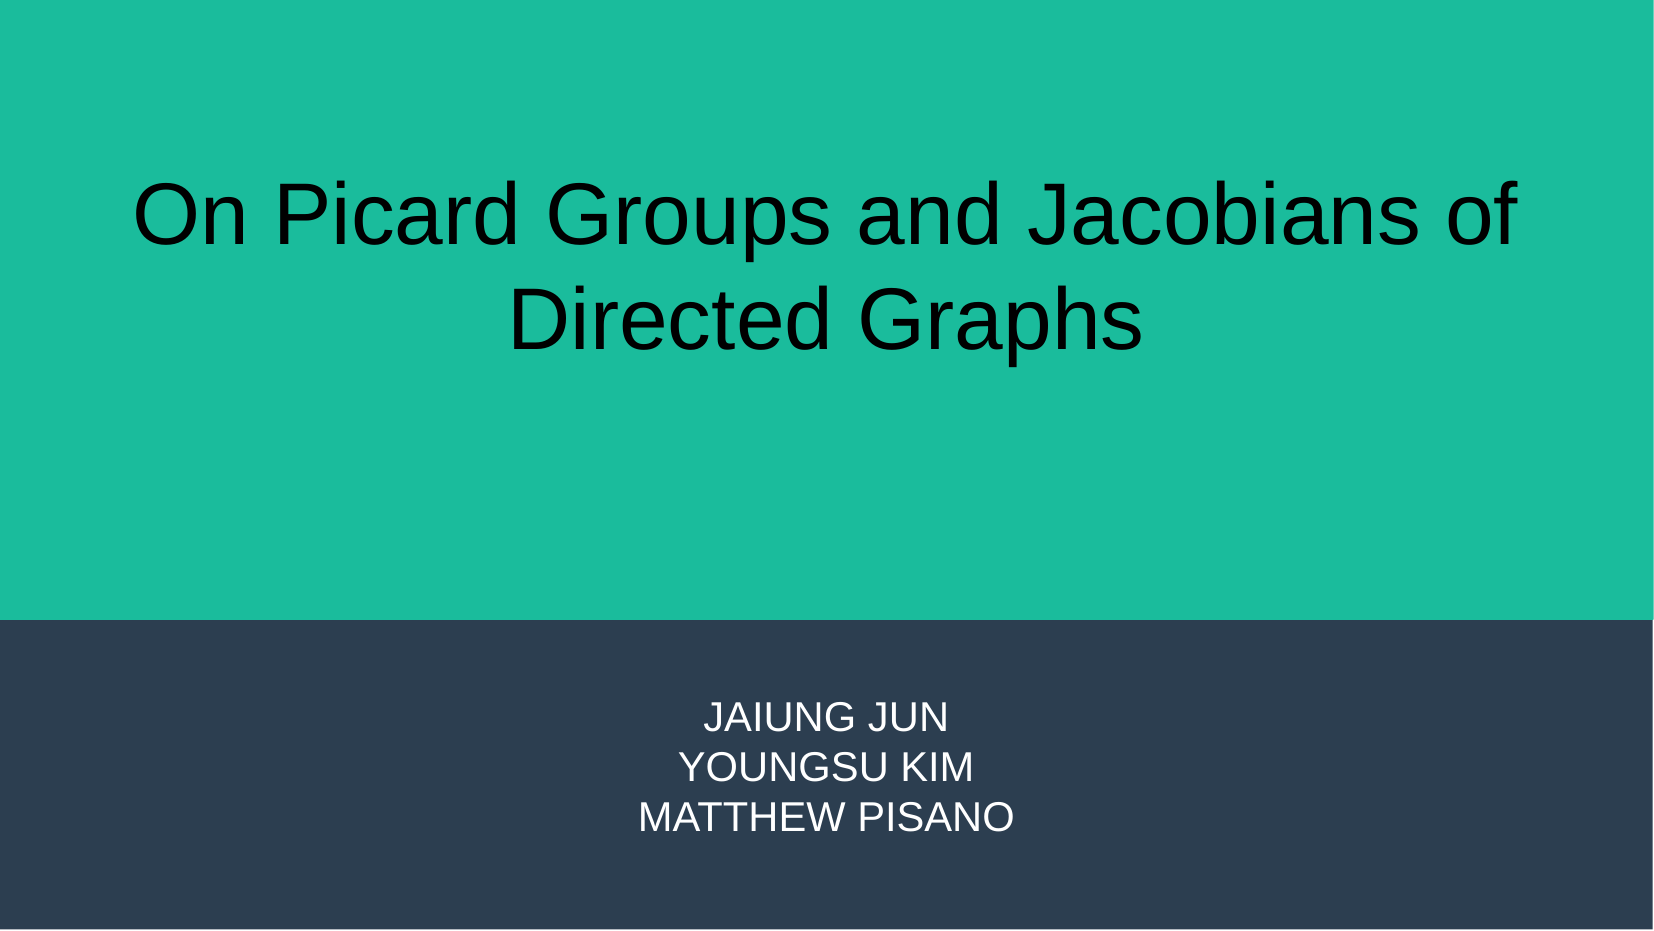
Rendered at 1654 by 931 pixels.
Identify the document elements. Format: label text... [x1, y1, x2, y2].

title On Picard Groups and Jacobians of Directed Graphs [59, 37, 1594, 487]
subtitle JAIUNG JUN YOUNGSU KIM MATTHEW PISANO [82, 667, 1571, 862]
